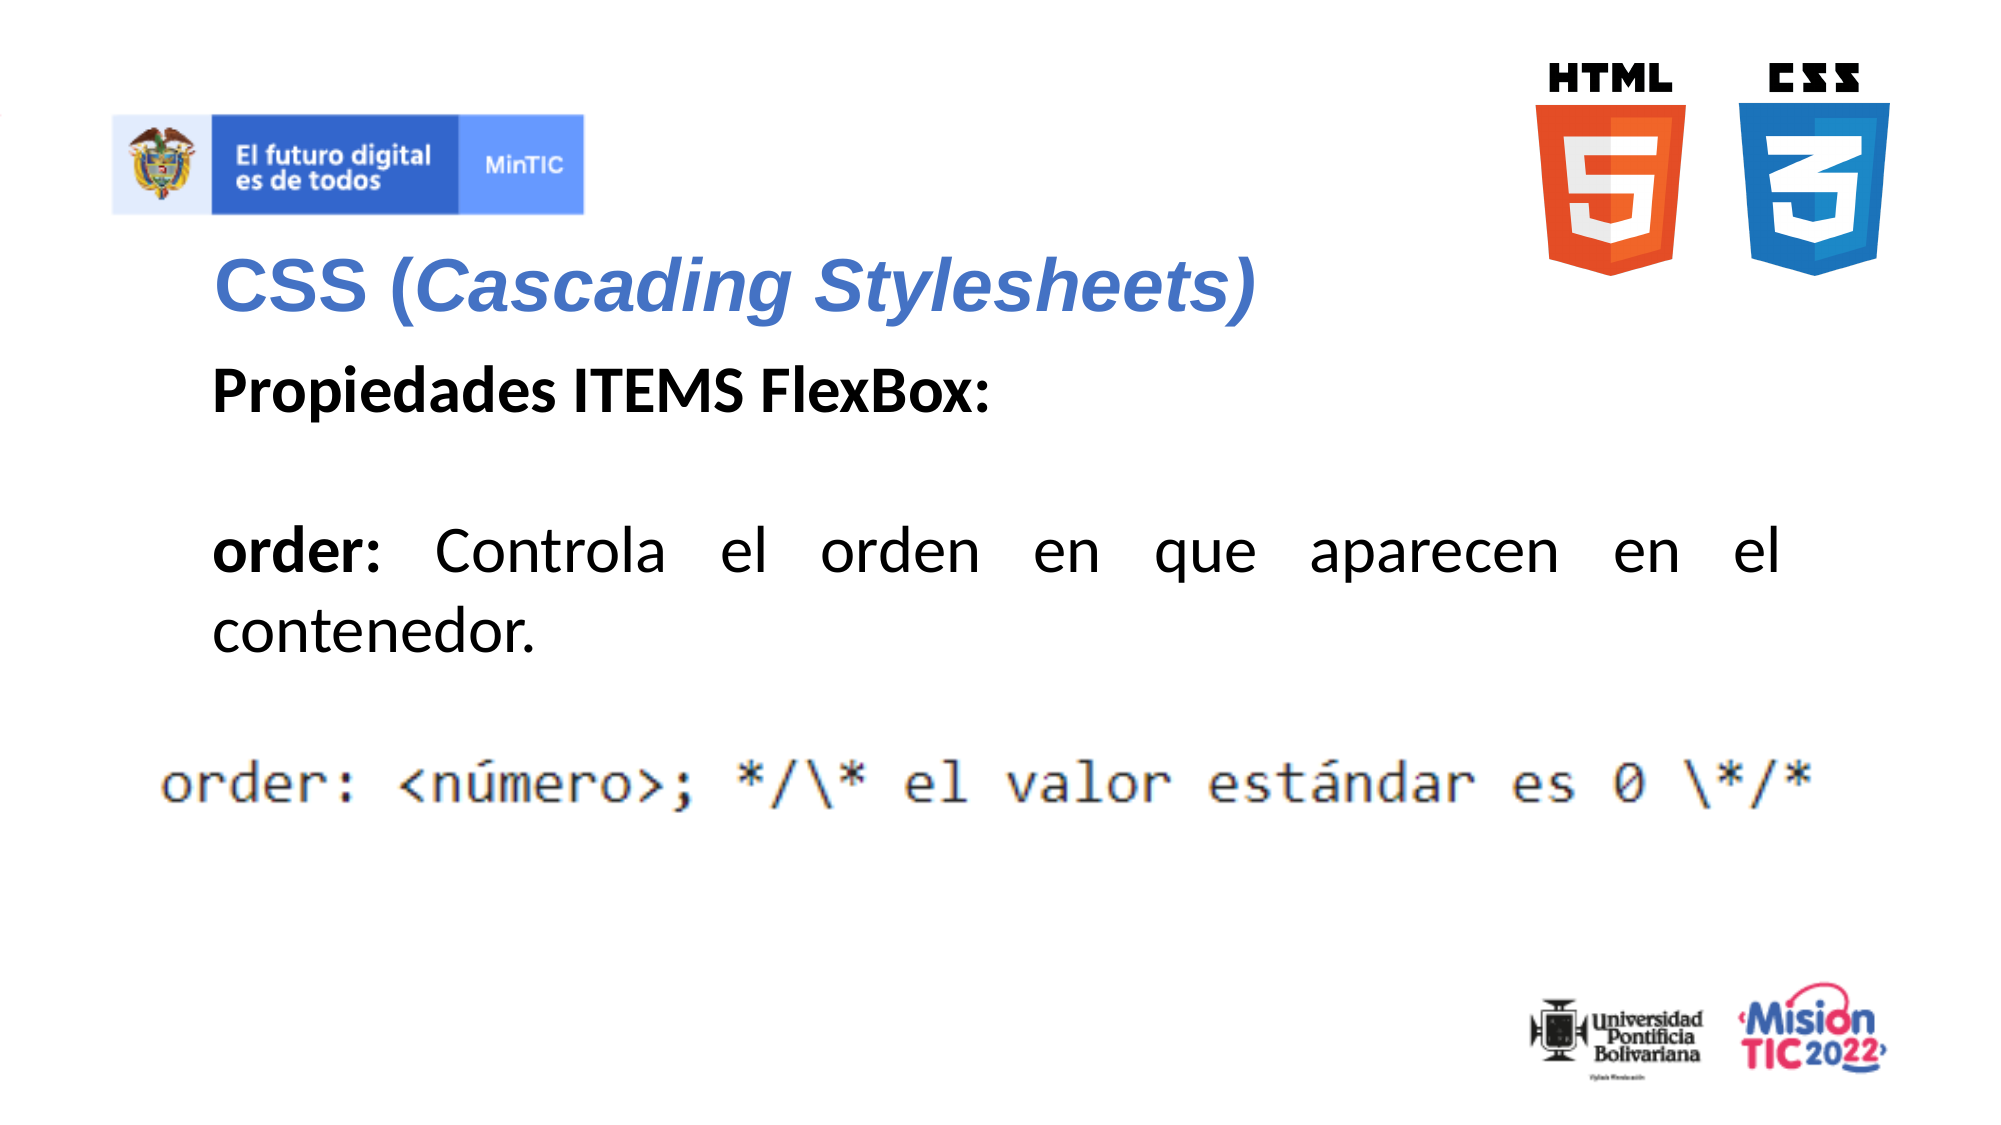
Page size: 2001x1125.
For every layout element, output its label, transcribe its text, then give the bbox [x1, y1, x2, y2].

text_box Propiedades ITEMS FlexBox: order: Controla el orden en que aparecen en el contenedor. [197, 338, 1798, 673]
text_box CSS (Cascading Stylesheets) [199, 229, 1331, 334]
picture [0, 1, 2000, 1124]
